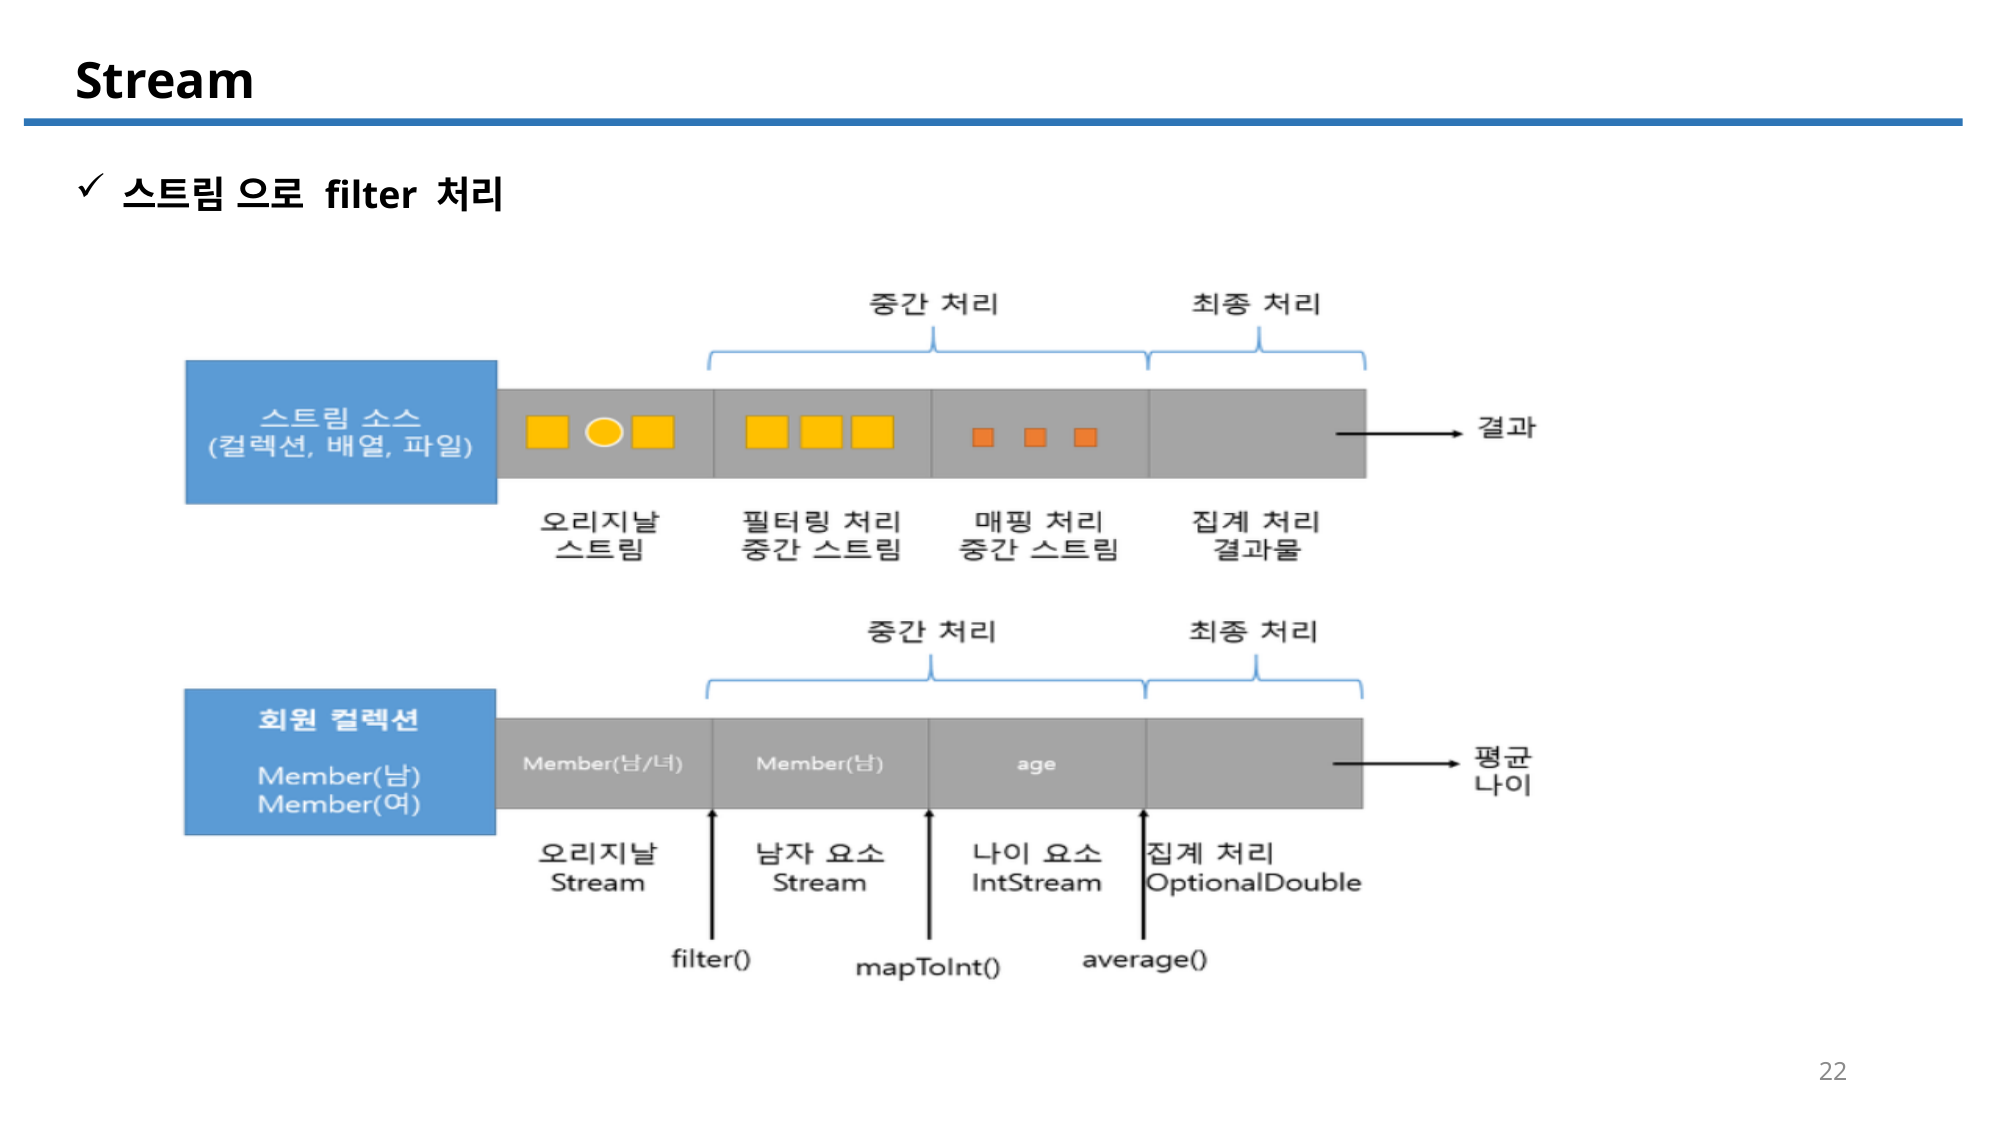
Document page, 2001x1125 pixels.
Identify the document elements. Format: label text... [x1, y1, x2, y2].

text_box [23, 39, 1963, 126]
text_box 스트림 으로 filter 처리 [60, 164, 1792, 224]
slide_number 22 [1412, 1042, 1863, 1103]
picture [157, 275, 1595, 1024]
